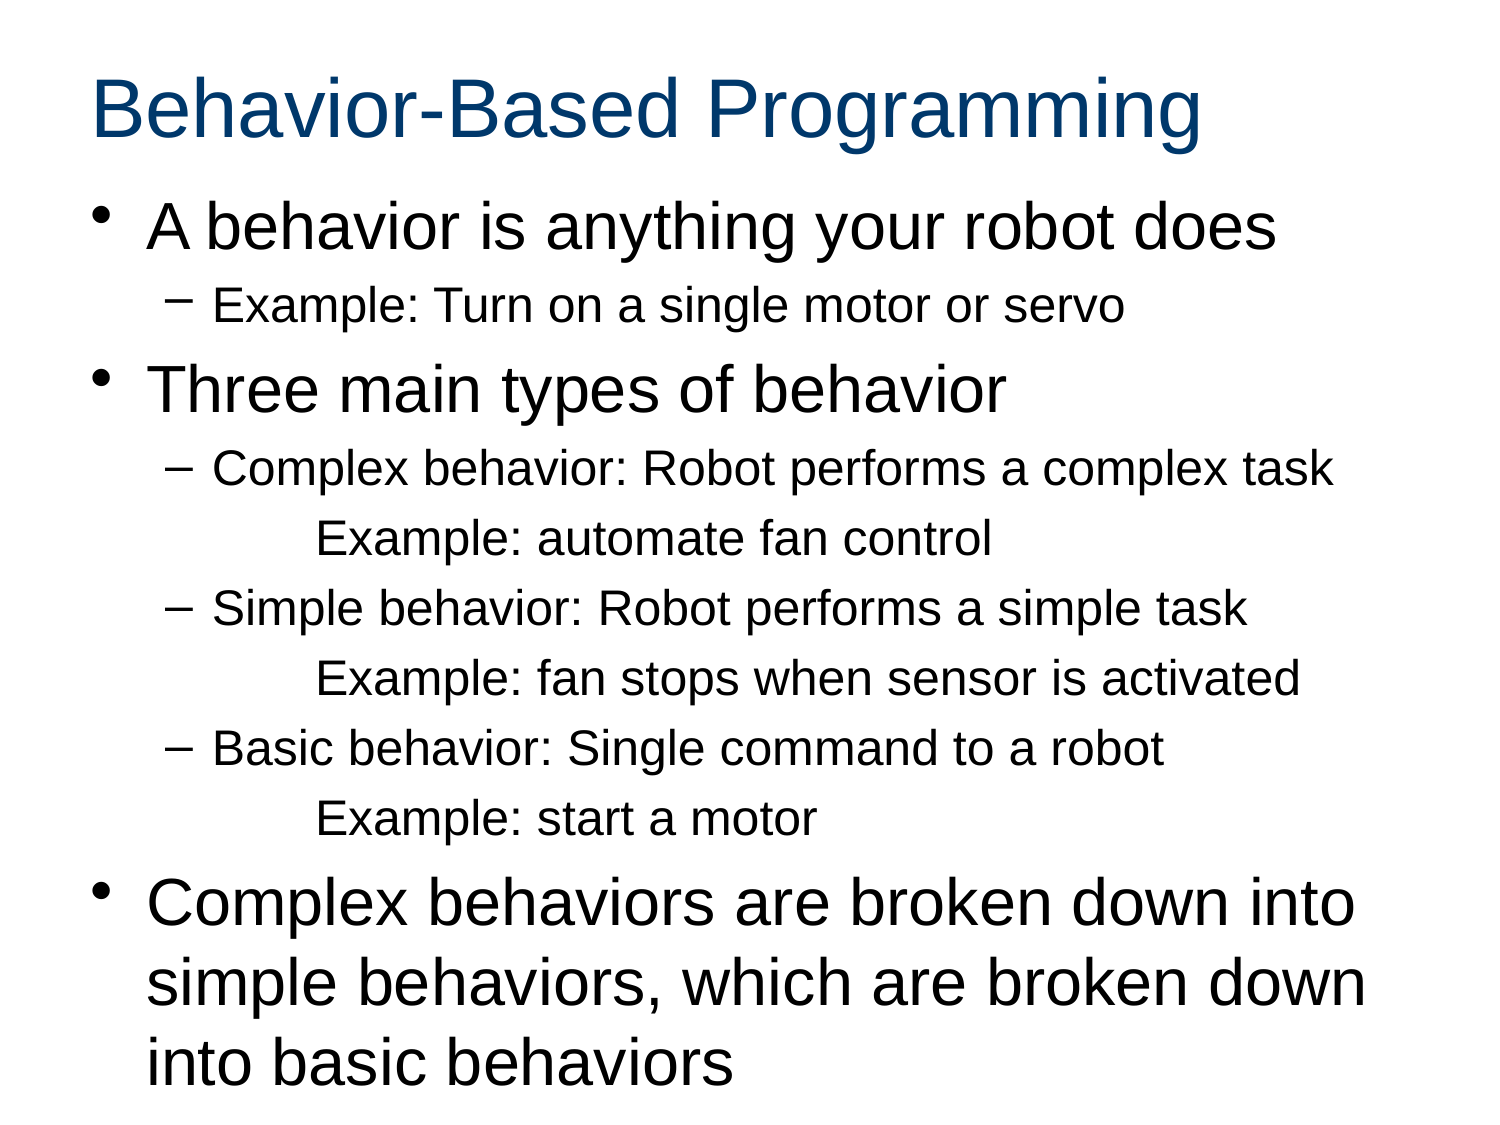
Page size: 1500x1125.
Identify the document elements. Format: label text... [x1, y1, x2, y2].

list A behavior is anything your robot does Example: Turn on a single motor or servo Three main types of behavior Complex behavior: Robot performs a complex task Example: automate fan control Simple behavior: Robot performs a simple task Example: fan stops when sensor is activated Basic behavior: Single command to a robot Example: start a motor Complex behaviors are broken down into simple behaviors, which are broken down into basic behaviors [74, 174, 1426, 968]
title Behavior-Based Programming [74, 44, 1426, 163]
